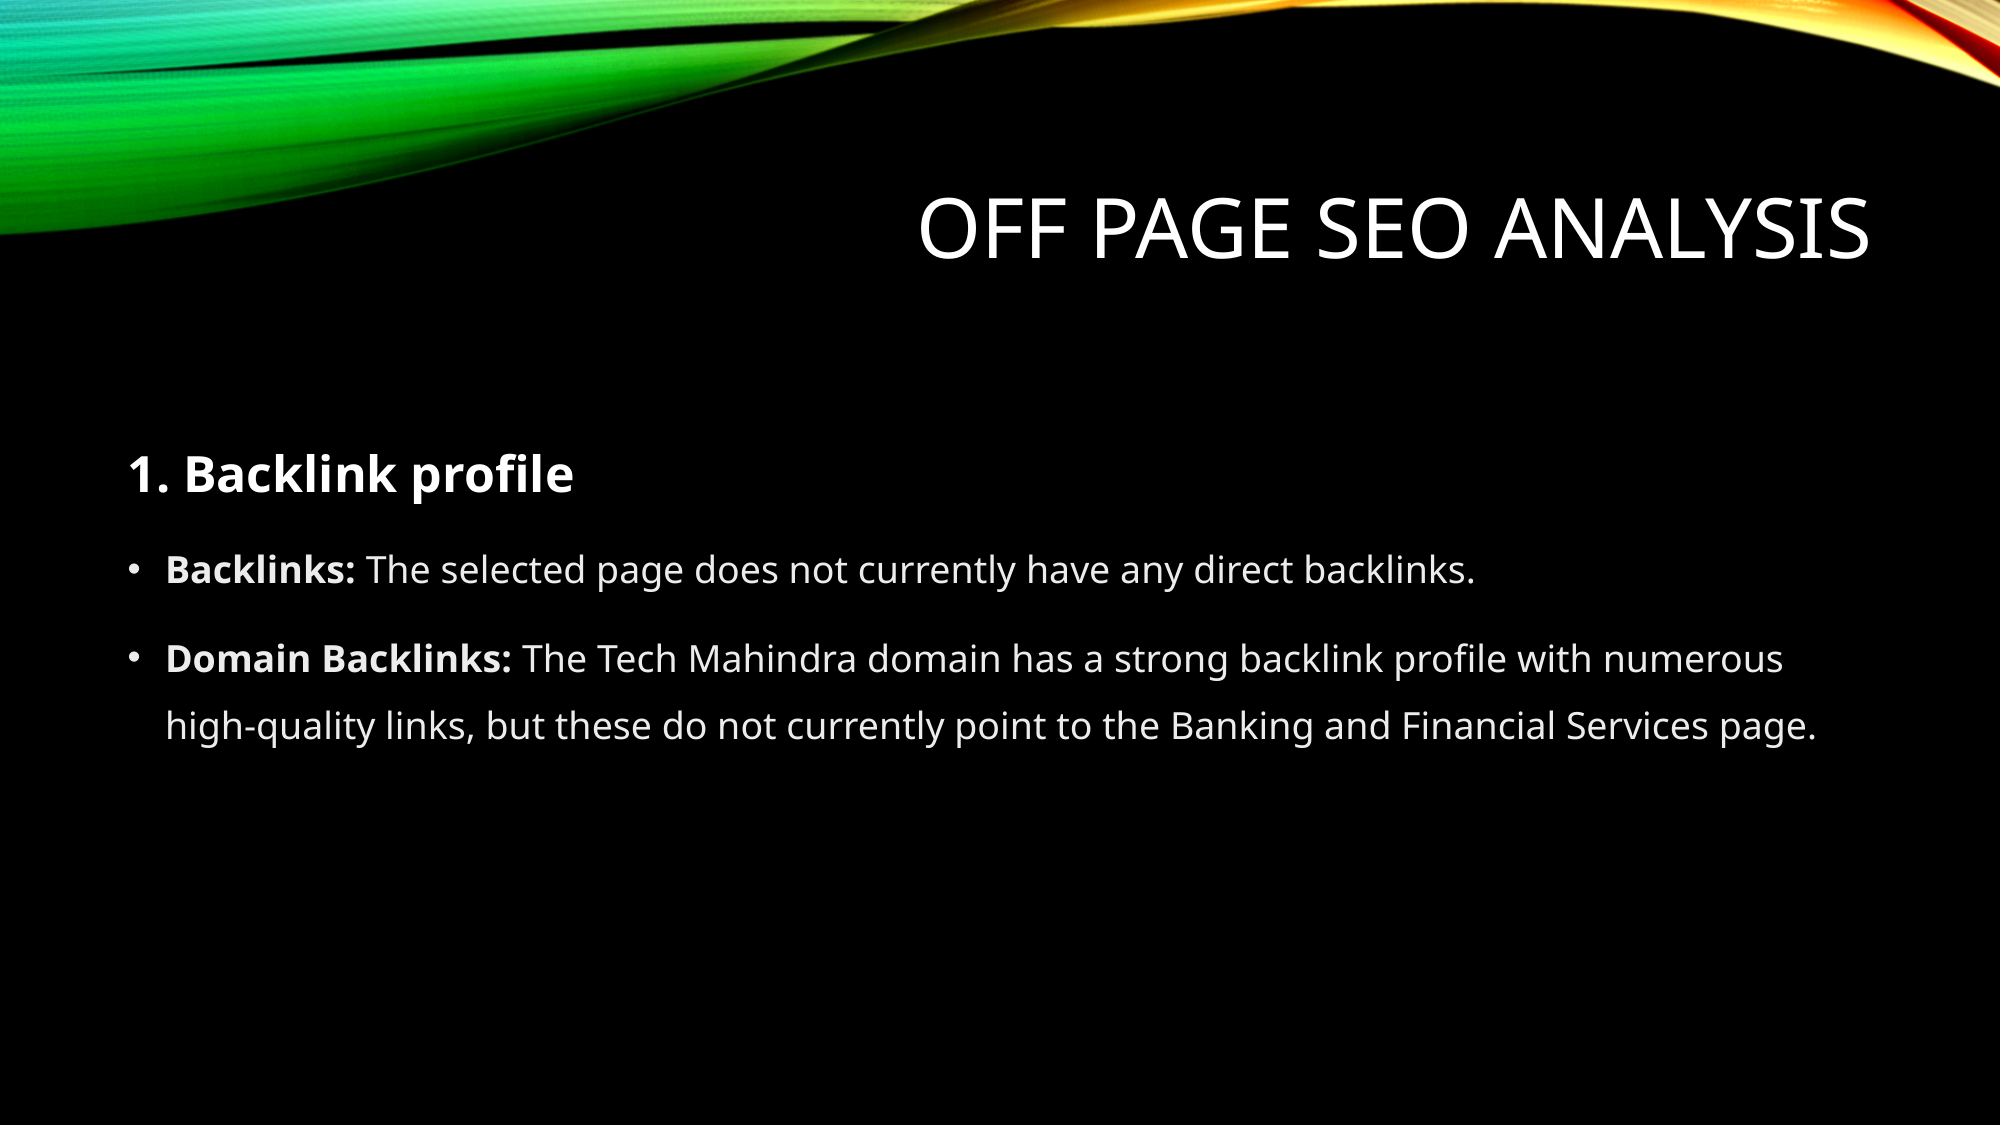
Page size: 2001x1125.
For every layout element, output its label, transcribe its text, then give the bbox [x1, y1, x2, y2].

picture [0, 0, 2000, 237]
title OFF PAGE SEO ANALYSIS [474, 125, 1888, 338]
list 1. Backlink profile Backlinks: The selected page does not currently have any direct backlinks. Domain Backlinks: The Tech Mahindra domain has a strong backlink profile with numerous high-quality links, but these do not currently point to the Banking and Financial Services page. [112, 405, 1888, 909]
